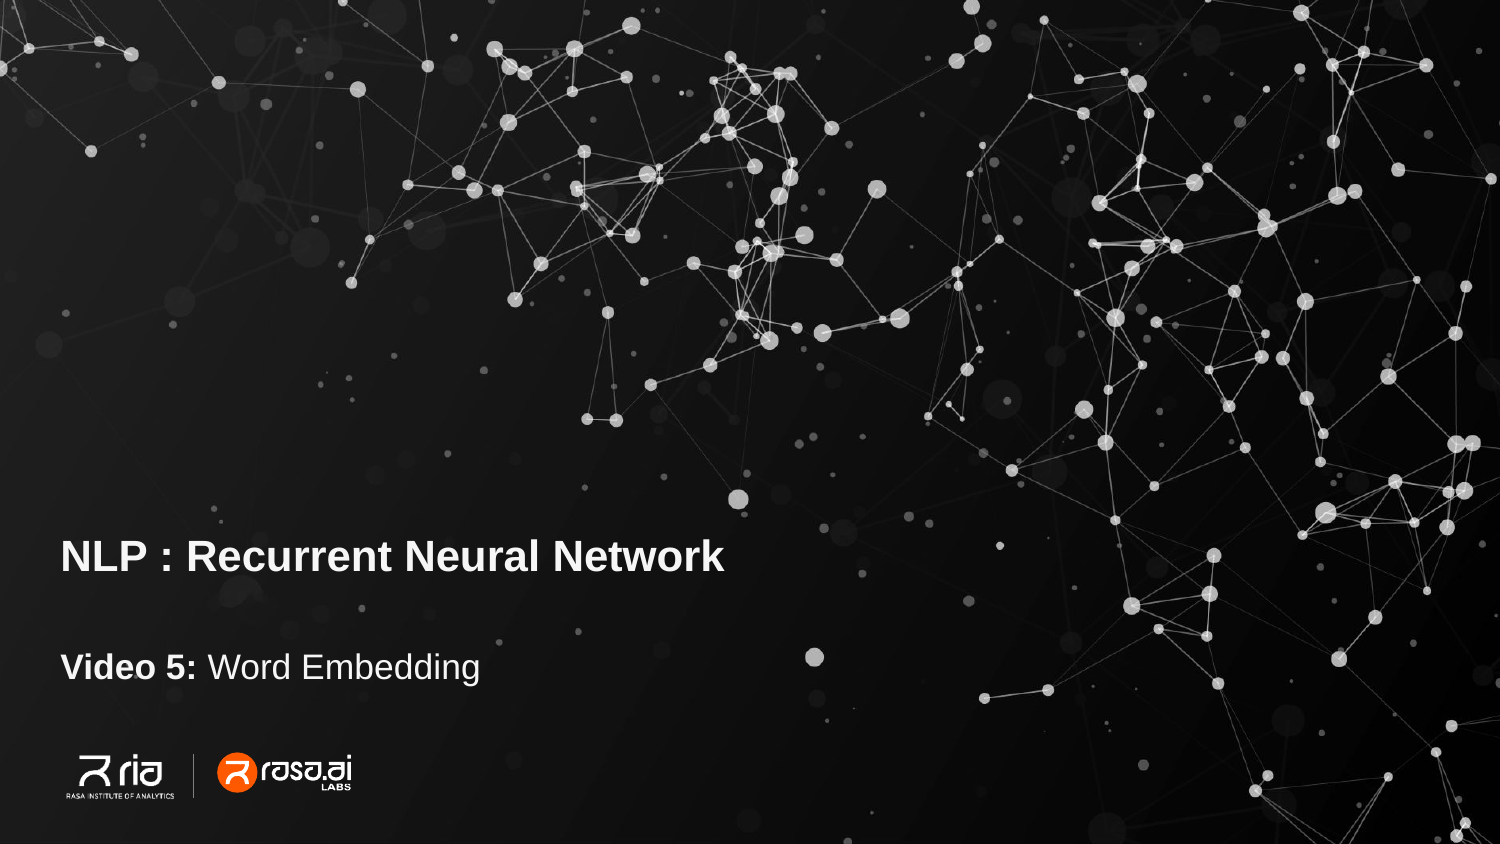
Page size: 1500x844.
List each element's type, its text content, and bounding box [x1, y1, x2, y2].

text_box NLP : Recurrent Neural Network Video 5: Word Embedding [58, 526, 731, 687]
picture [0, 0, 1500, 844]
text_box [58, 745, 352, 807]
